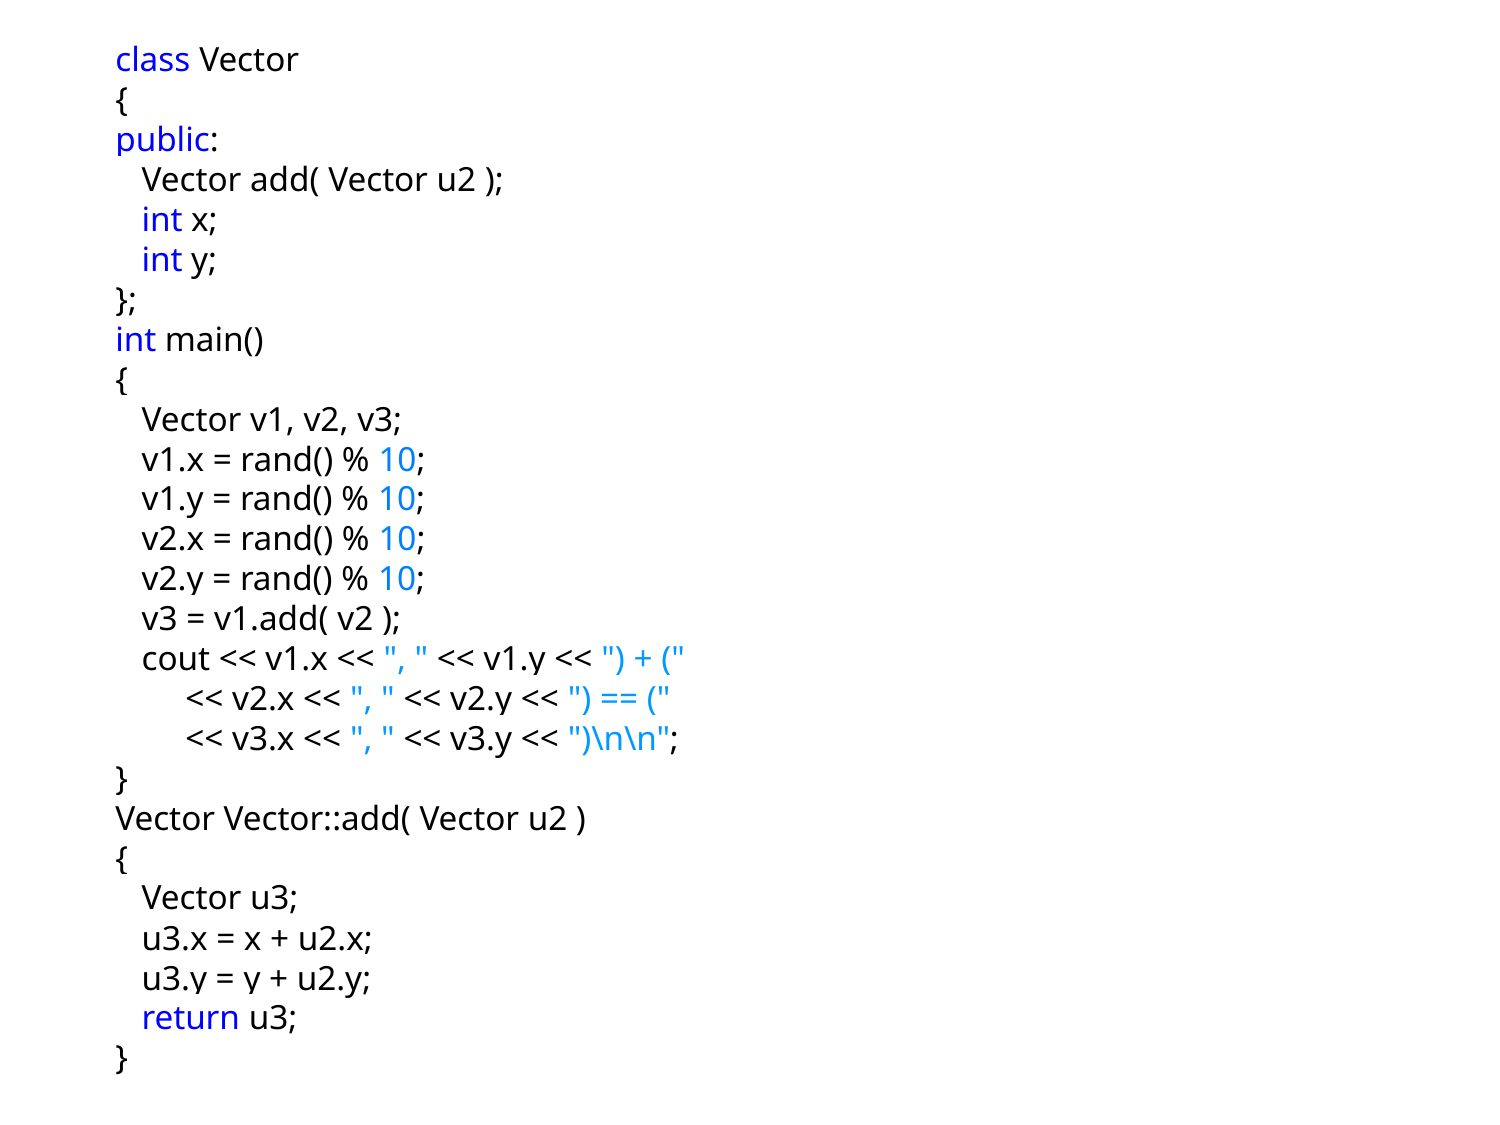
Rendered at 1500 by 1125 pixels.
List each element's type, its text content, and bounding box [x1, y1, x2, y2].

list class Vector { public: Vector add( Vector u2 ); int x; int y; }; int main() { Vector v1, v2, v3; v1.x = rand() % 10; v1.y = rand() % 10; v2.x = rand() % 10; v2.y = rand() % 10; v3 = v1.add( v2 ); cout << v1.x << ", " << v1.y << ") + (" << v2.x << ", " << v2.y << ") == (" << v3.x << ", " << v3.y << ")\n\n"; } Vector Vector::add( Vector u2 ) { Vector u3; u3.x = x + u2.x; u3.y = y + u2.y; return u3; } [100, 30, 1459, 1094]
